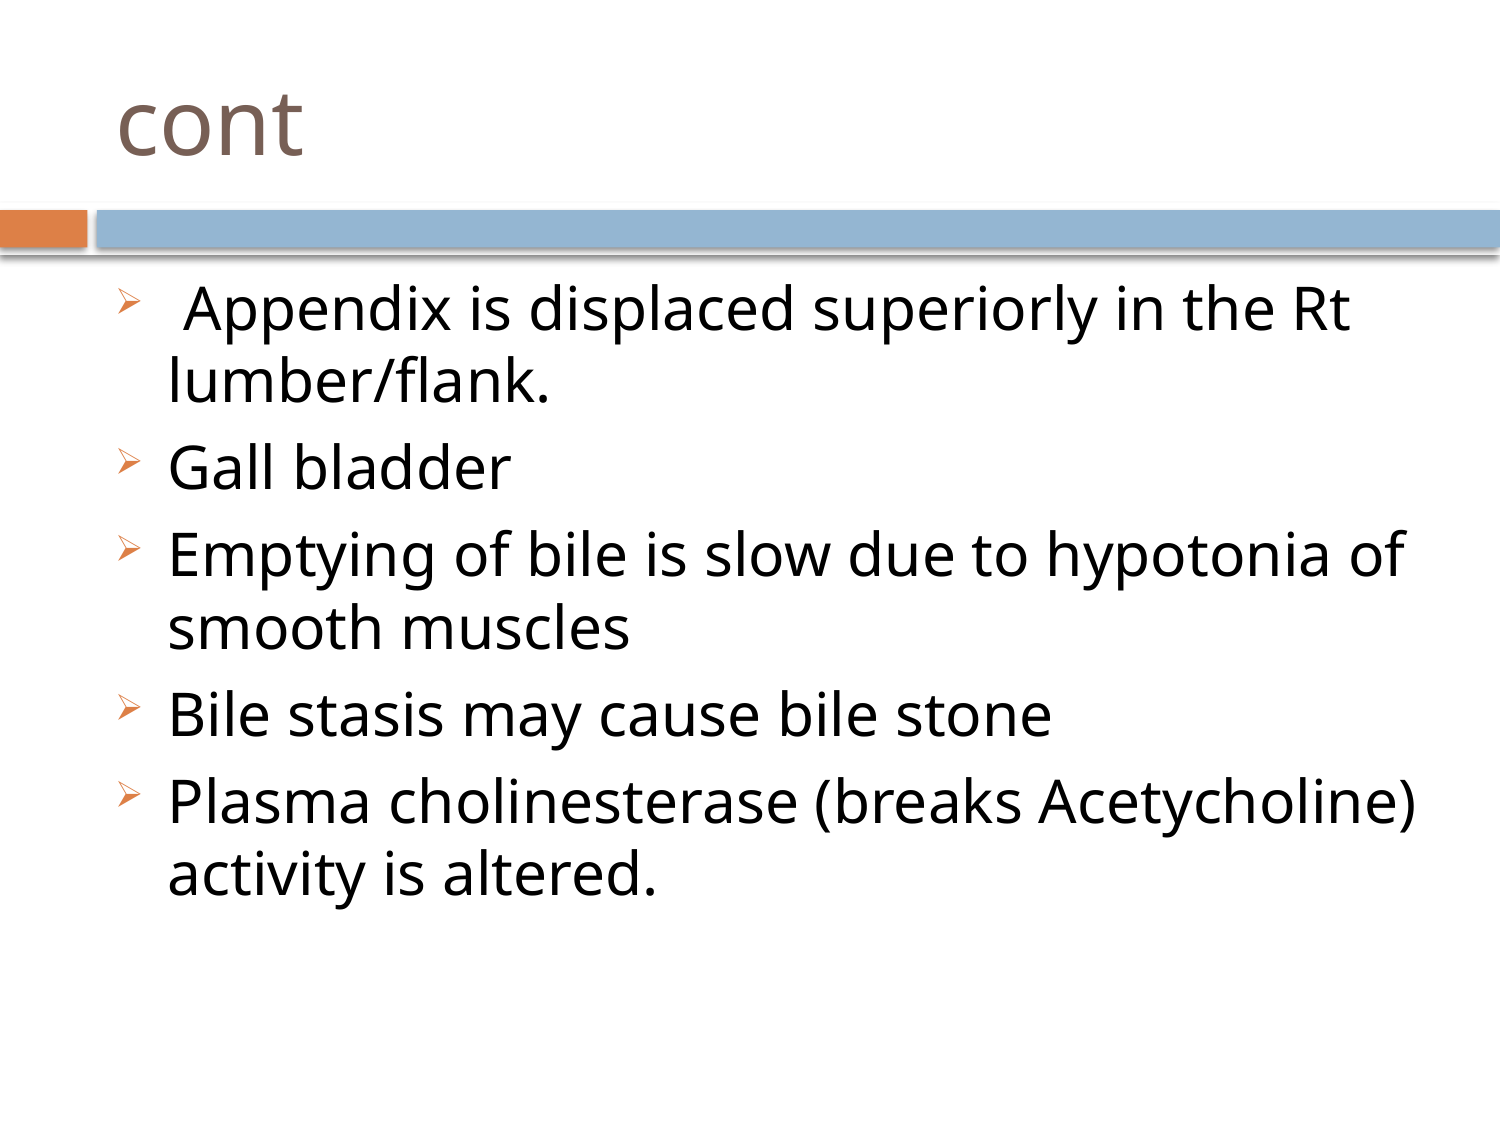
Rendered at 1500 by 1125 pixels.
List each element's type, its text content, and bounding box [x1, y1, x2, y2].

list Appendix is displaced superiorly in the Rt lumber/flank. Gall bladder Emptying of bile is slow due to hypotonia of smooth muscles Bile stasis may cause bile stone Plasma cholinesterase (breaks Acetycholine) activity is altered. [100, 262, 1438, 1000]
title cont [100, 37, 1438, 200]
